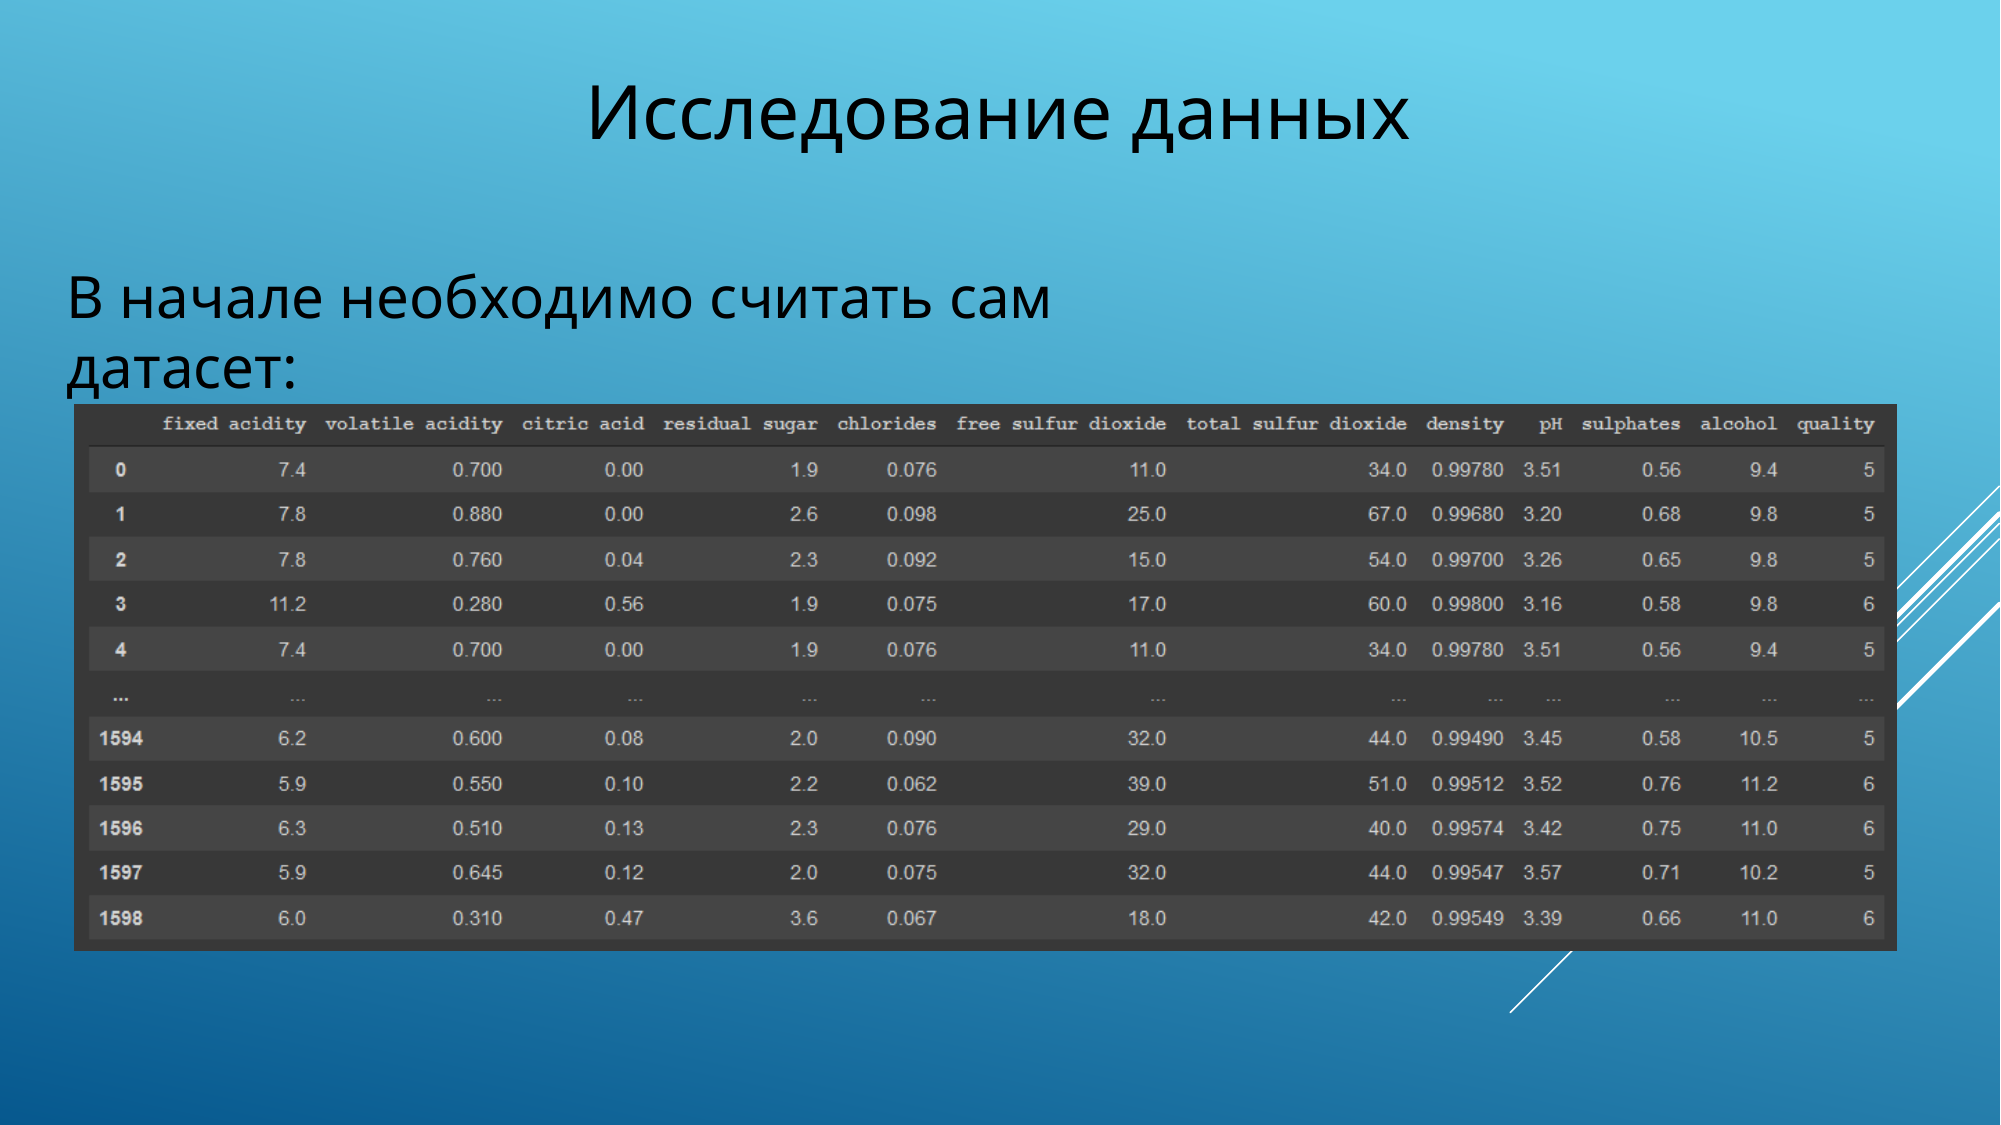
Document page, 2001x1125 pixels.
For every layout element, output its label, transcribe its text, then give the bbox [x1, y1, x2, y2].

text_box В начале необходимо считать сам датасет: [52, 252, 1155, 408]
picture [74, 404, 1898, 951]
text_box Исследование данных [570, 57, 1427, 162]
